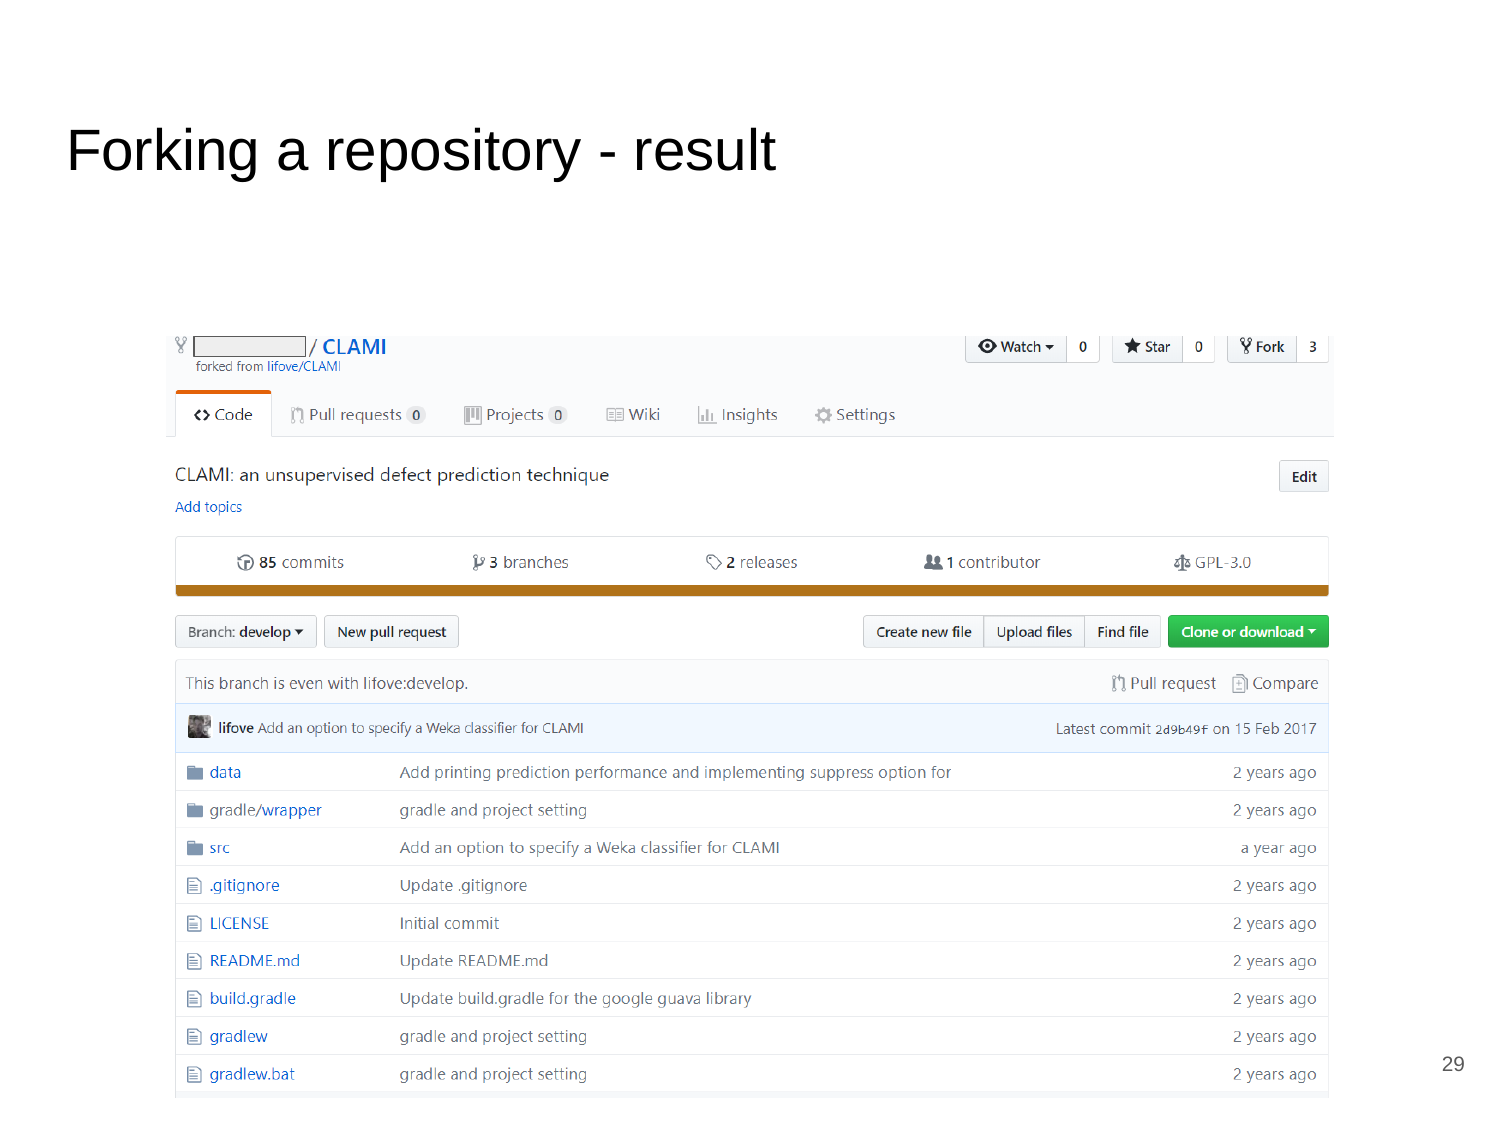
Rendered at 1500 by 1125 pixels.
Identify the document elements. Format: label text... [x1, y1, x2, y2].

slide_number ‹#› [1389, 1019, 1480, 1106]
picture [165, 336, 1334, 1099]
title Forking a repository - result [51, 97, 1449, 223]
